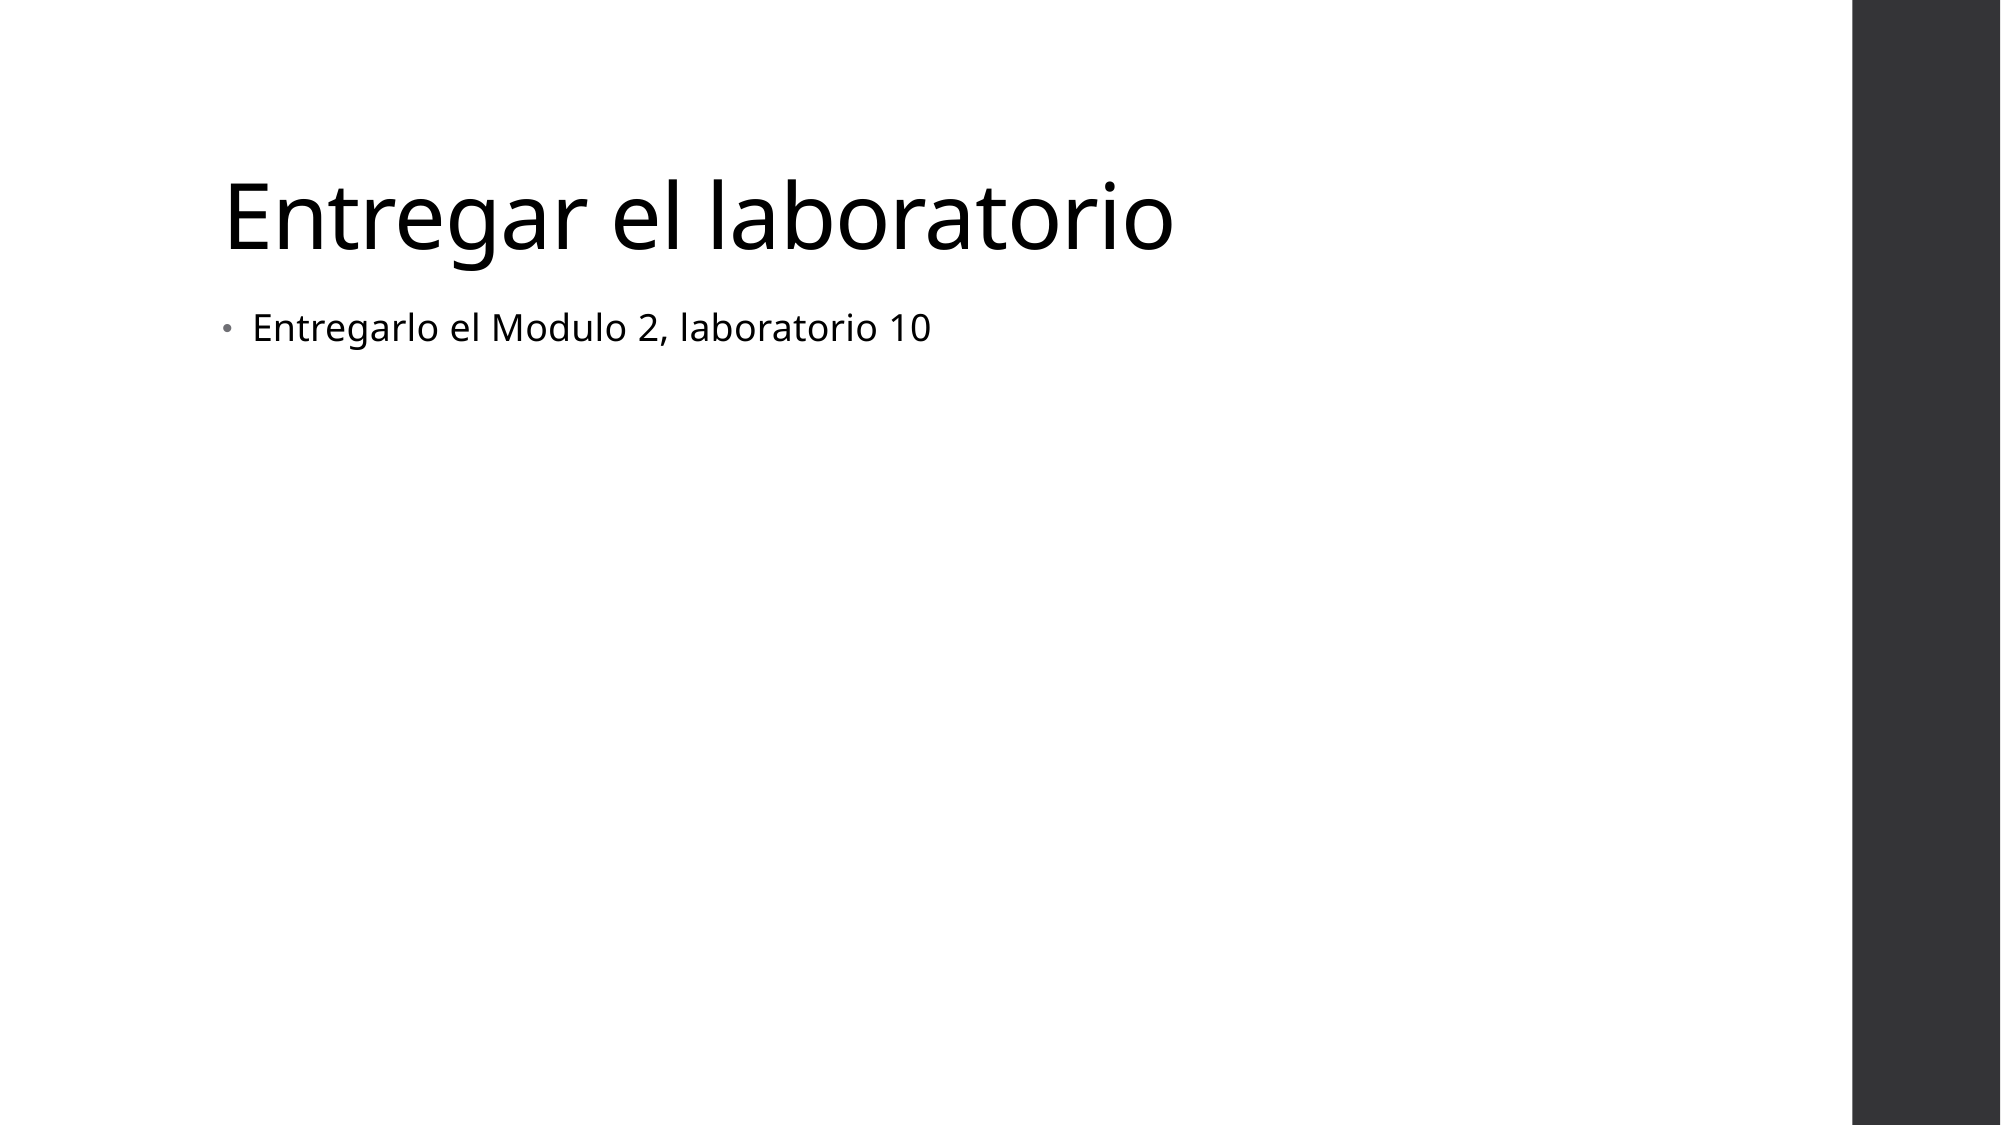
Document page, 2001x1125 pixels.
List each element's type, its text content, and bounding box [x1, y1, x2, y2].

list Entregarlo el Modulo 2, laboratorio 10 [206, 299, 1617, 1014]
title Entregar el laboratorio [206, 60, 1797, 278]
